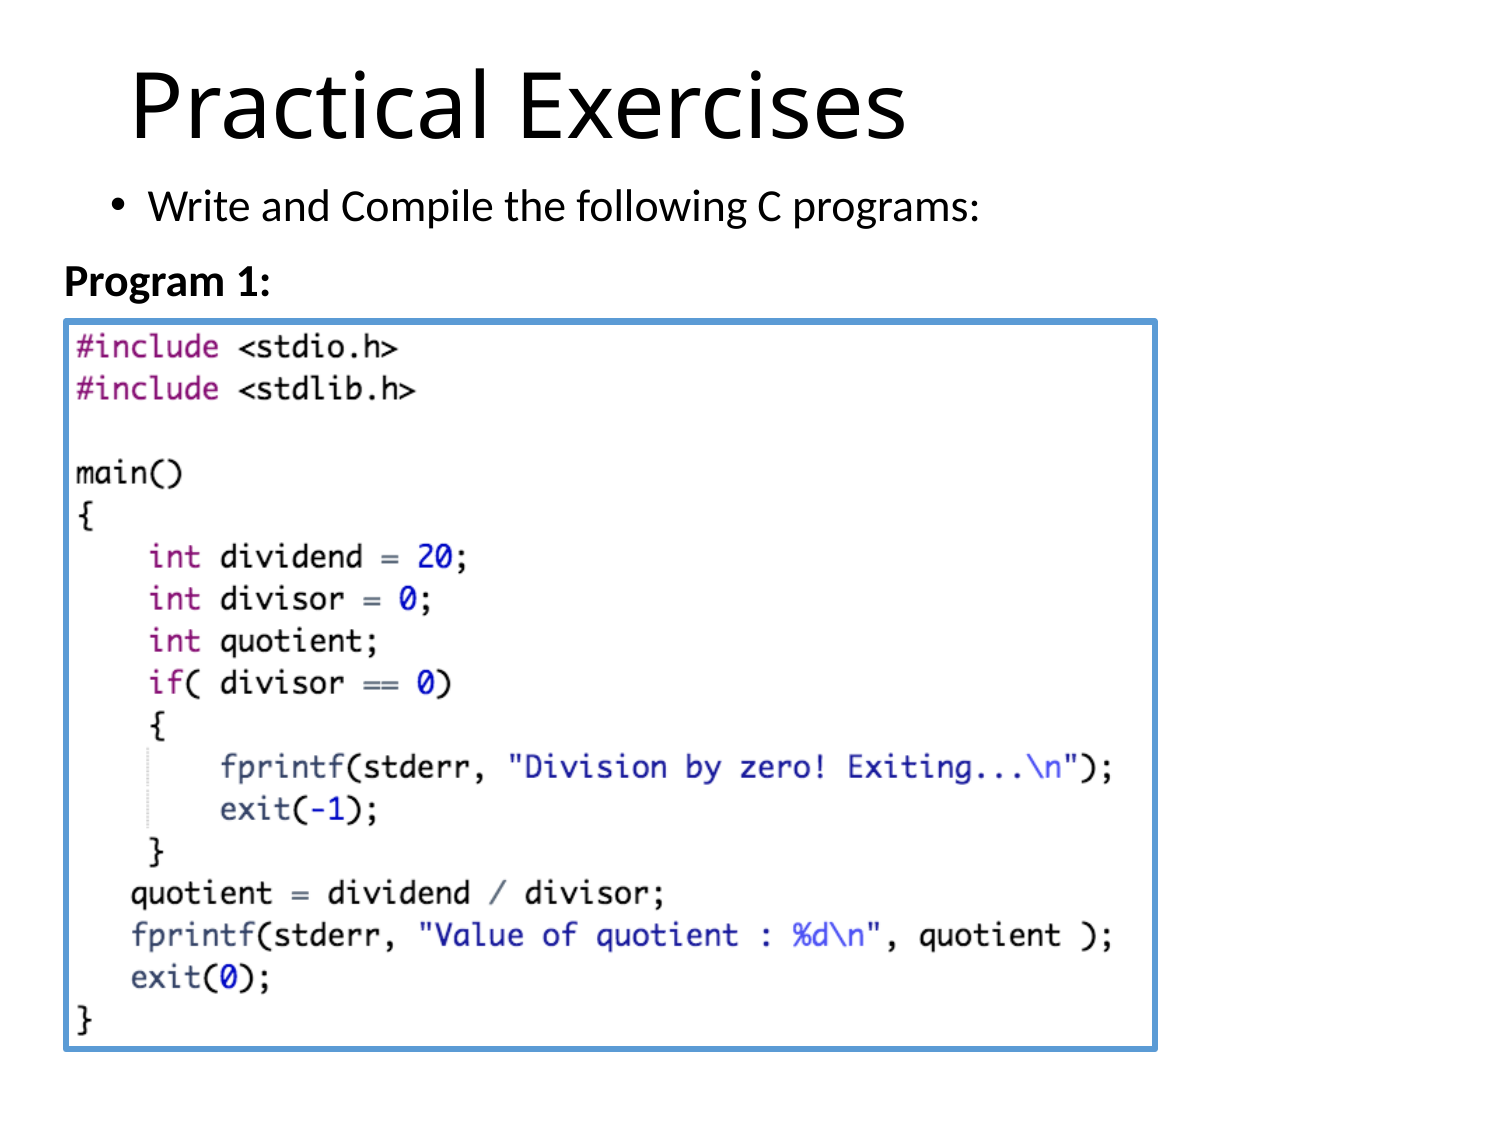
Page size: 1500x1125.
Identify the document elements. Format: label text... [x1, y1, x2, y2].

text_box Write and Compile the following C programs: [94, 174, 1014, 246]
picture [68, 324, 1152, 1047]
text_box Program 1: [49, 243, 292, 314]
title Practical Exercises [113, 15, 1389, 203]
